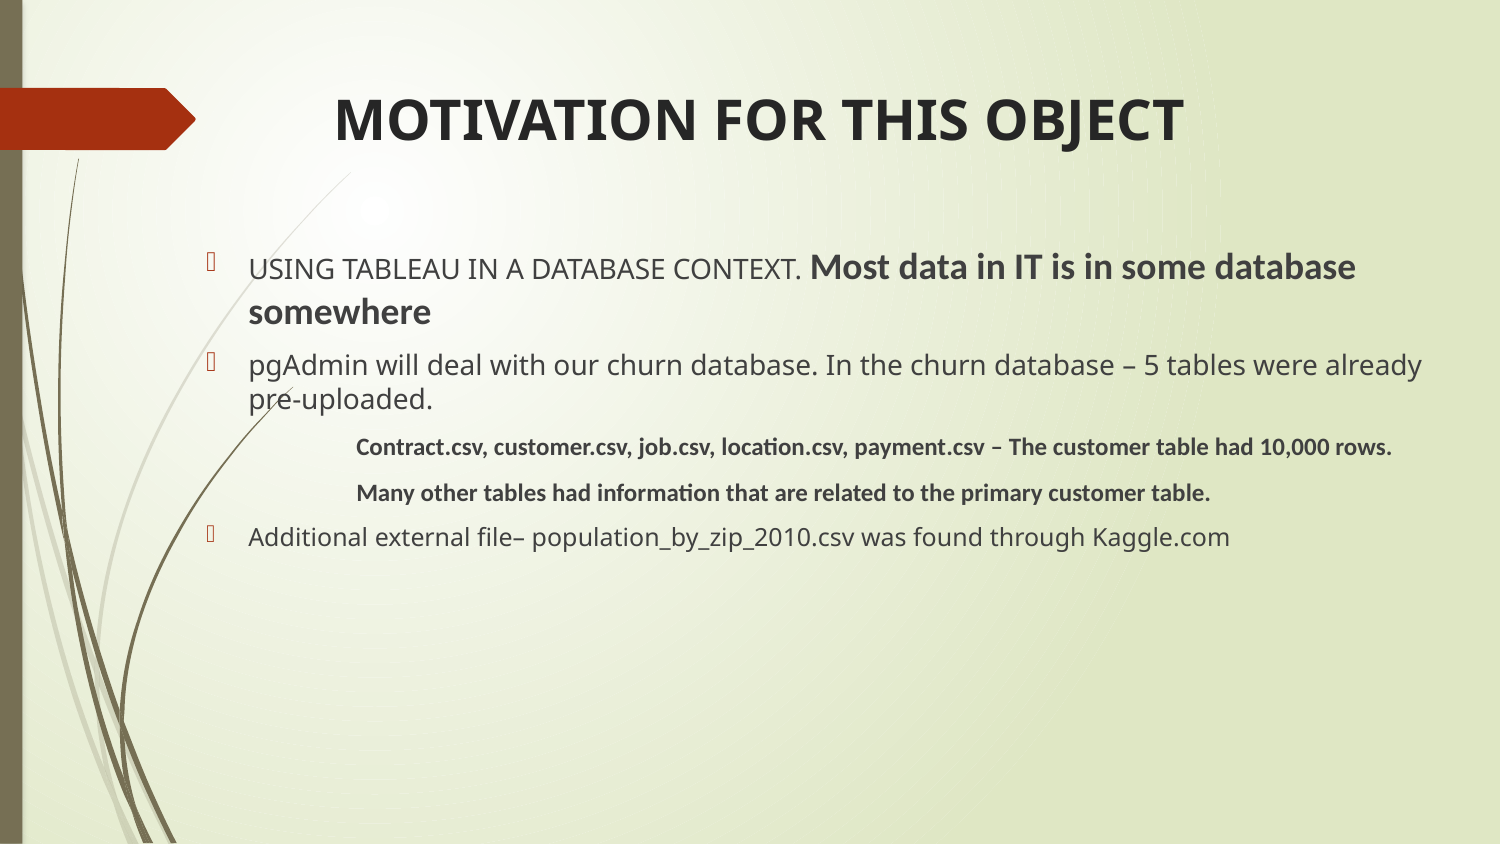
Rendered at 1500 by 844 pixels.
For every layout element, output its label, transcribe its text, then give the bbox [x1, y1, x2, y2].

title MOTIVATION FOR THIS OBJECT [319, 76, 1416, 234]
list USING TABLEAU IN A DATABASE CONTEXT. Most data in IT is in some database somewhere pgAdmin will deal with our churn database. In the churn database – 5 tables were already pre-uploaded. Contract.csv, customer.csv, job.csv, location.csv, payment.csv – The customer table had 10,000 rows. Many other tables had information that are related to the primary customer table. Additional external file– population_by_zip_2010.csv was found through Kaggle.com [191, 234, 1456, 610]
